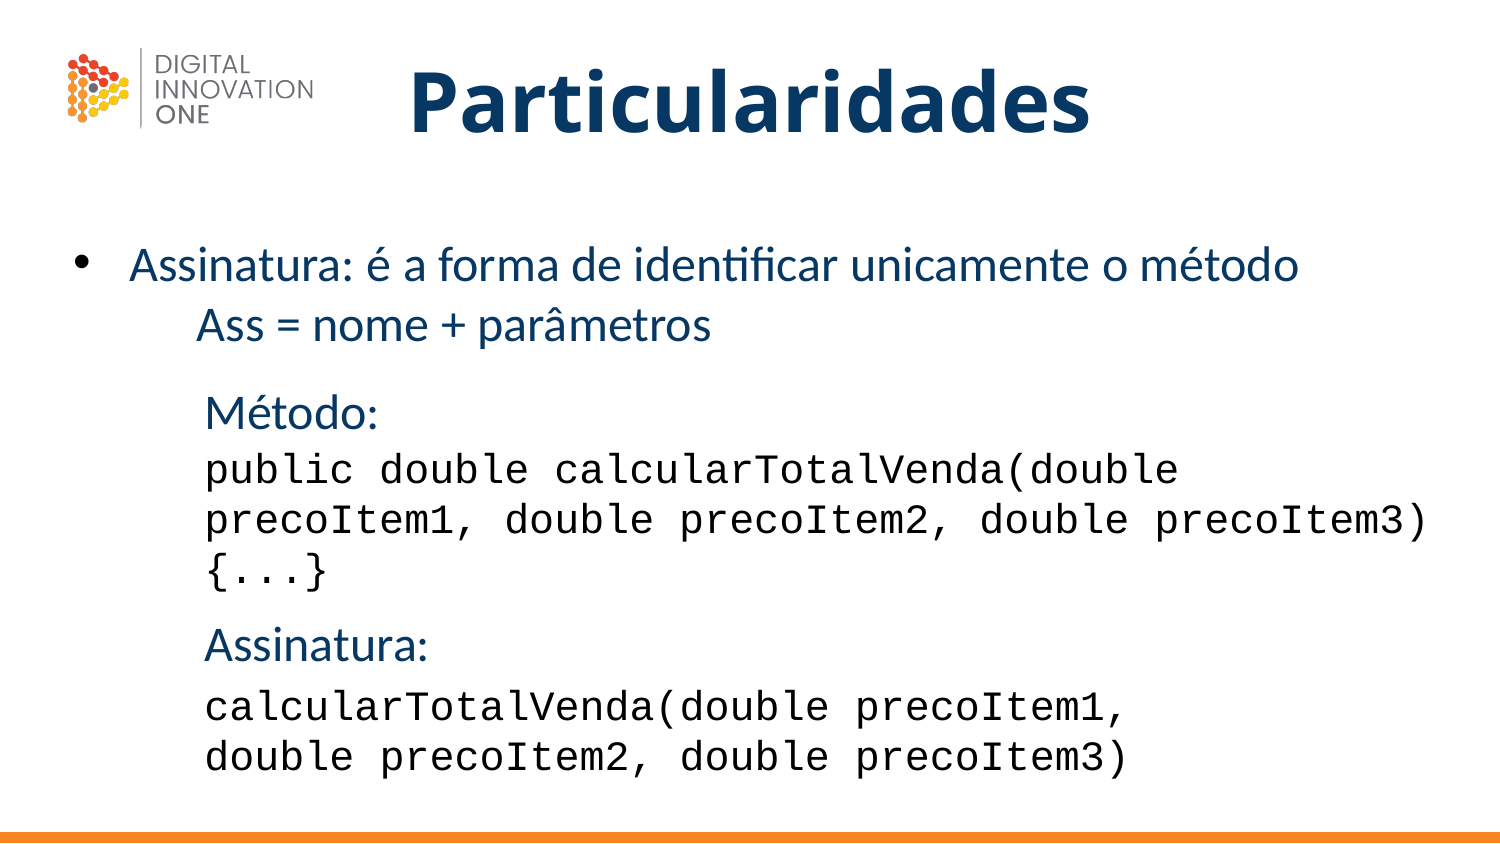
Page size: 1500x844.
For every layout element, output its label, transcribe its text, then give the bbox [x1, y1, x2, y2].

text_box Assinatura: é a forma de identificar unicamente o método Ass = nome + parâmetros [58, 216, 1449, 717]
subtitle Particularidades [51, 50, 1449, 148]
text_box public double calcularTotalVenda(double precoItem1, double precoItem2, double precoItem3) {...} [189, 434, 1487, 600]
text_box Assinatura: [189, 604, 551, 680]
text_box Método: [189, 372, 429, 448]
picture [50, 39, 331, 138]
text_box calcularTotalVenda(double precoItem1, double precoItem2, double precoItem3) [189, 671, 1487, 787]
text_box [0, 832, 1500, 843]
